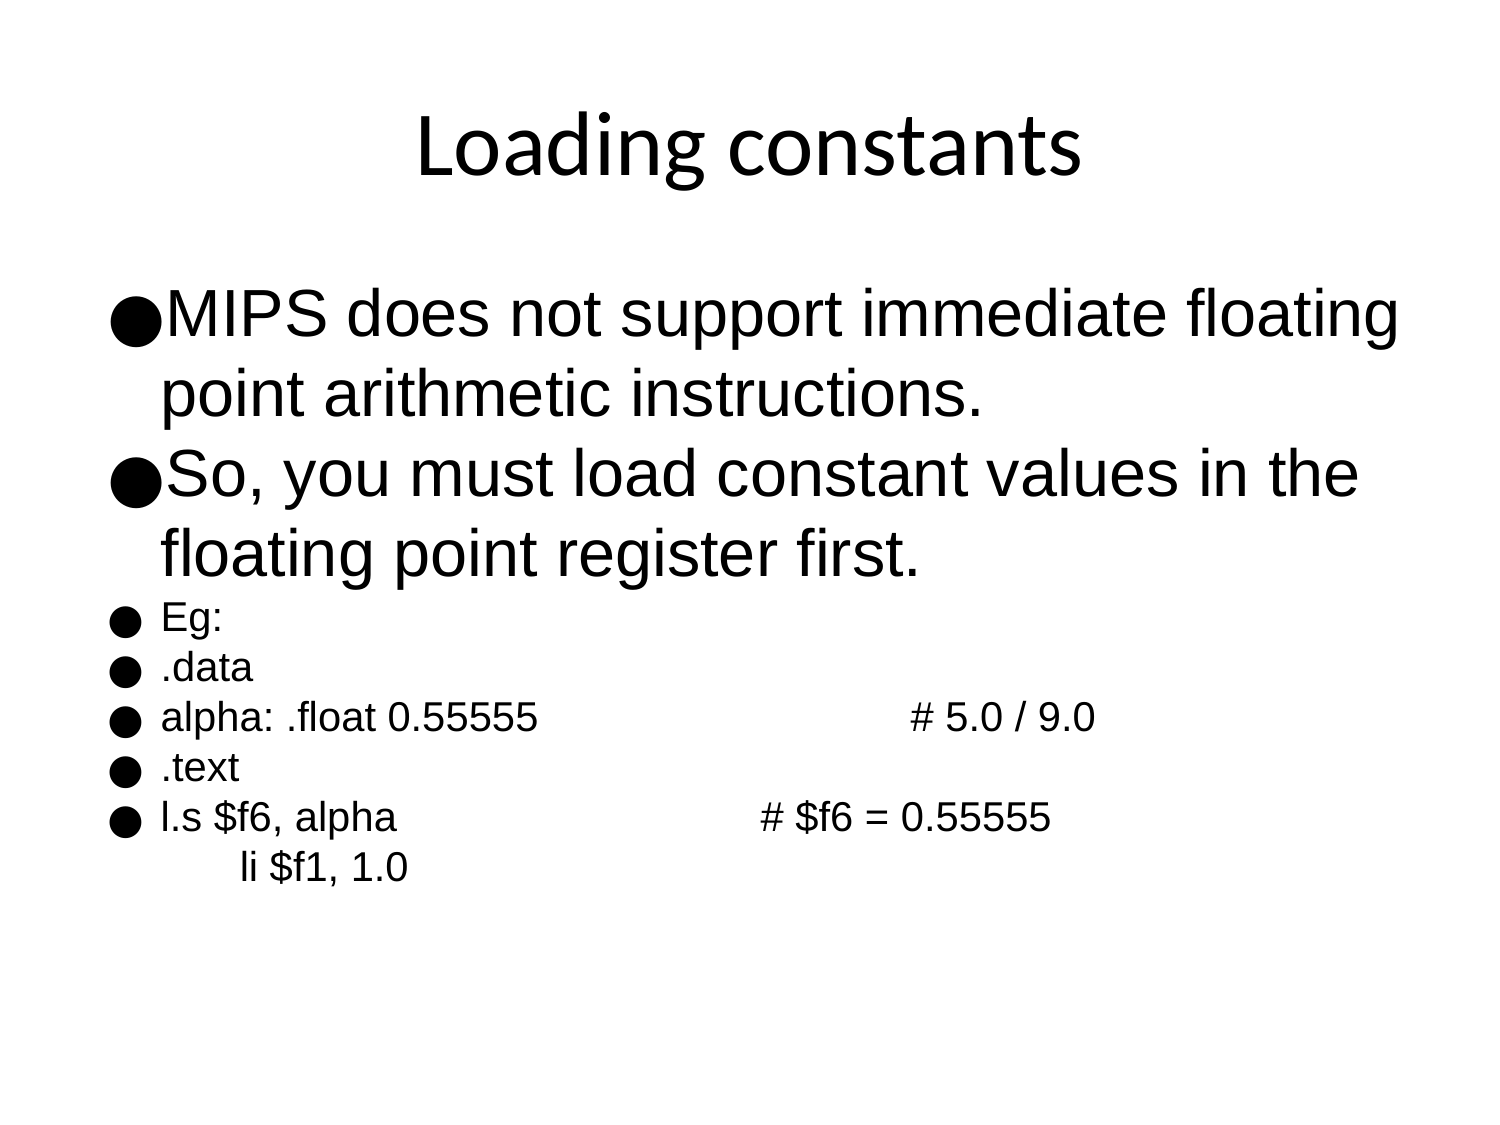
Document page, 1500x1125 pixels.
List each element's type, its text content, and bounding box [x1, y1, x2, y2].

text_box Loading constants [74, 45, 1425, 233]
text_box MIPS does not support immediate floating point arithmetic instructions. So, you must load constant values in the floating point register first. Eg: .data alpha: .float 0.55555 # 5.0 / 9.0 .text l.s $f6, alpha # $f6 = 0.55555 li $f1, 1.0 [74, 262, 1425, 1005]
